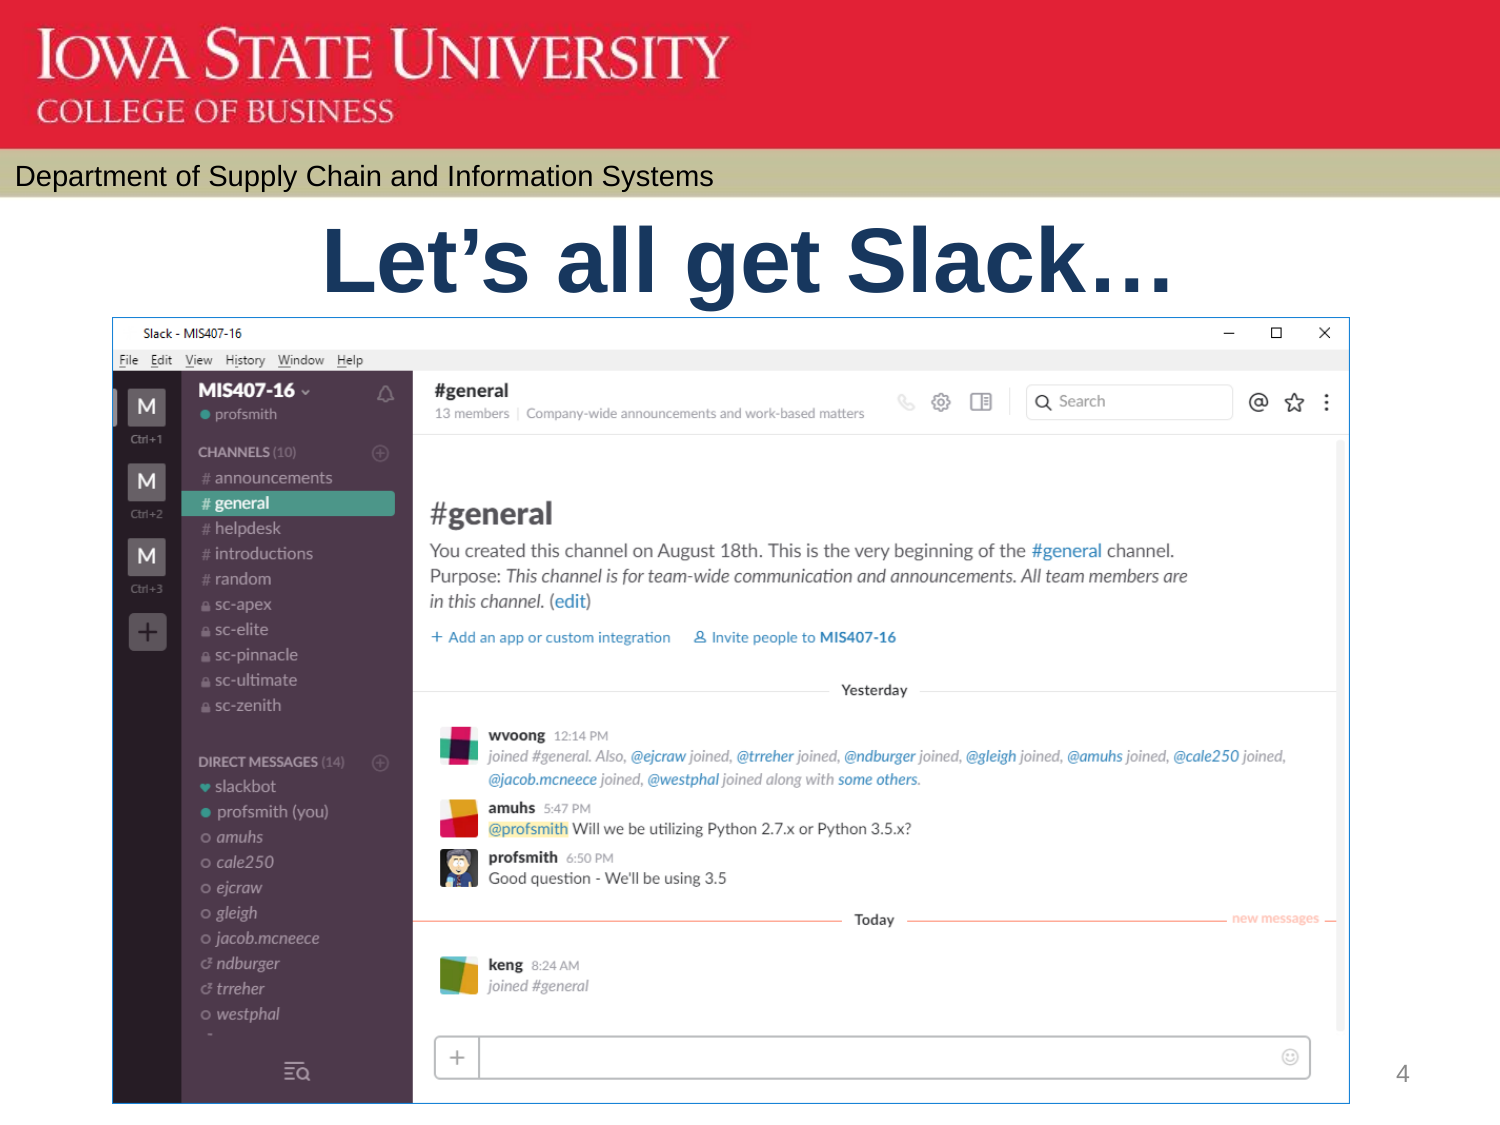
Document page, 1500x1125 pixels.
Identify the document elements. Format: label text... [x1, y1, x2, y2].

picture [0, 0, 1500, 1125]
title Let’s all get Slack… [75, 174, 1425, 338]
slide_number 4 [1354, 1042, 1425, 1103]
